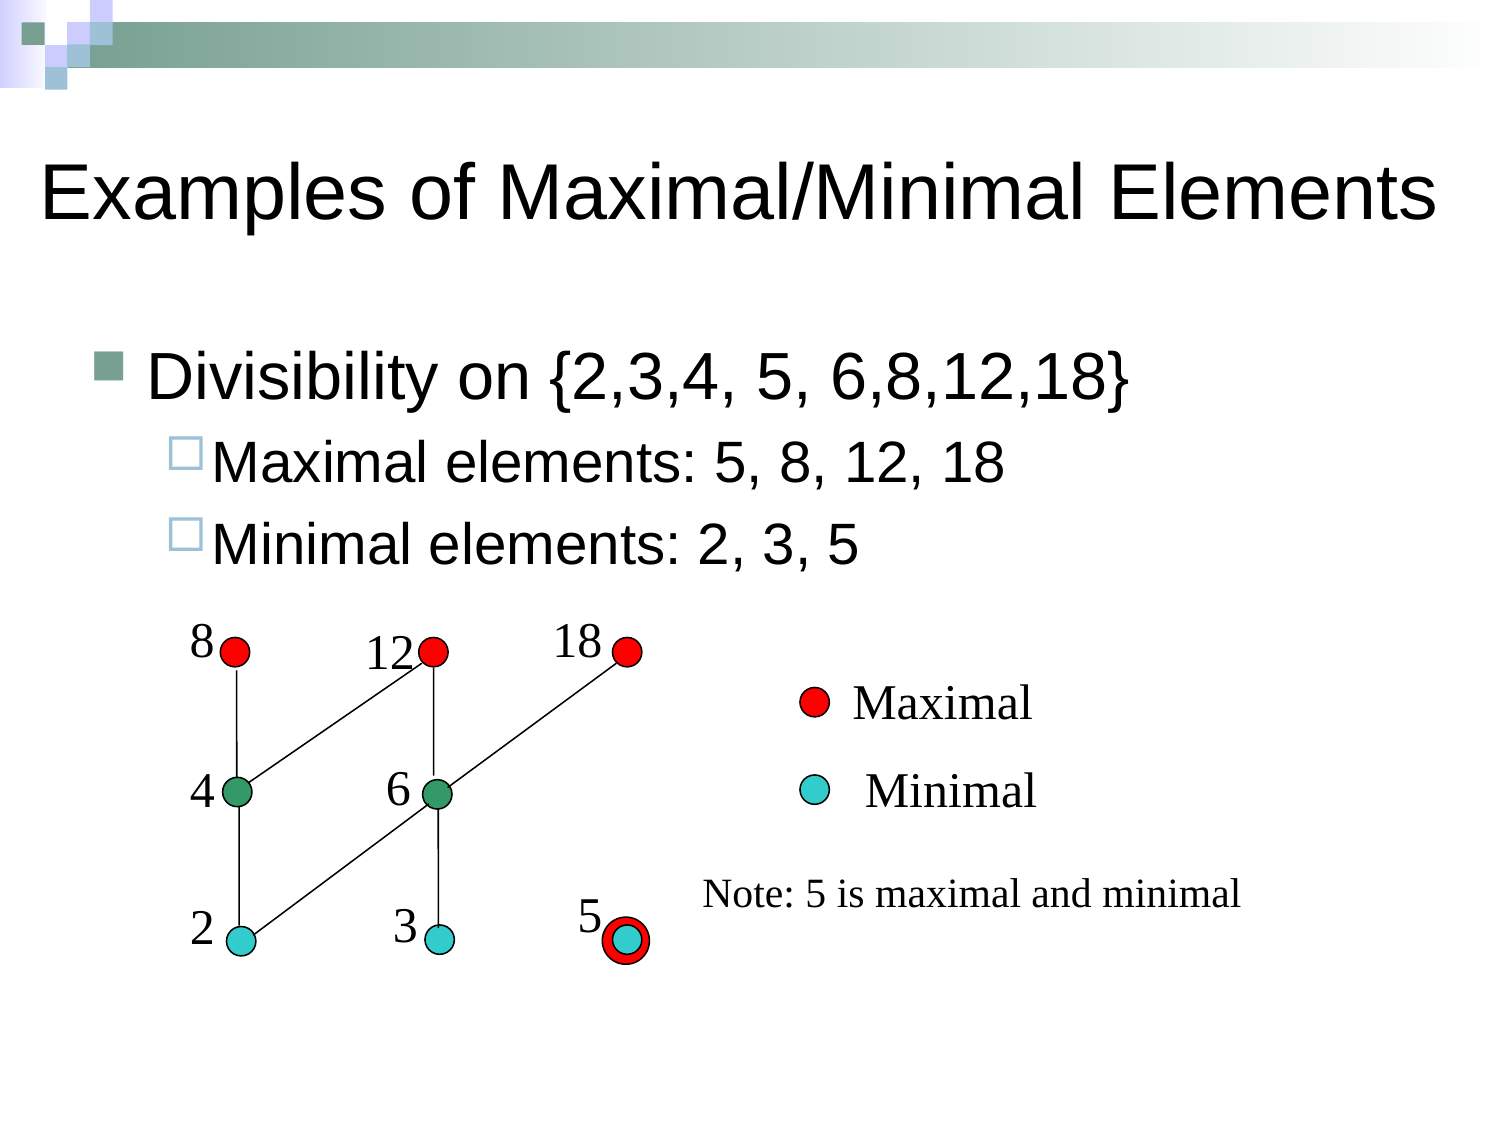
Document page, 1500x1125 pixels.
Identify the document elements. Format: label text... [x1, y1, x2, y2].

text_box 8 [174, 599, 325, 675]
text_box [616, 929, 642, 955]
text_box Minimal [849, 749, 1250, 825]
text_box 18 [537, 599, 688, 675]
text_box [799, 687, 830, 717]
text_box [441, 925, 455, 955]
text_box 4 [174, 749, 288, 825]
list Divisibility on {2,3,4, 5, 6,8,12,18} Maximal elements: 5, 8, 12, 18 Minimal elements: 2, 3, 5 [74, 324, 1426, 963]
text_box 3 [378, 885, 441, 960]
text_box 12 [349, 612, 513, 688]
text_box [799, 774, 830, 805]
text_box 5 [562, 874, 638, 950]
text_box 2 [174, 887, 275, 963]
text_box Maximal [837, 662, 1238, 738]
title Examples of Maximal/Minimal Elements [24, 133, 1470, 244]
text_box Note: 5 is maximal and minimal [687, 849, 1338, 925]
text_box 6 [371, 748, 472, 824]
